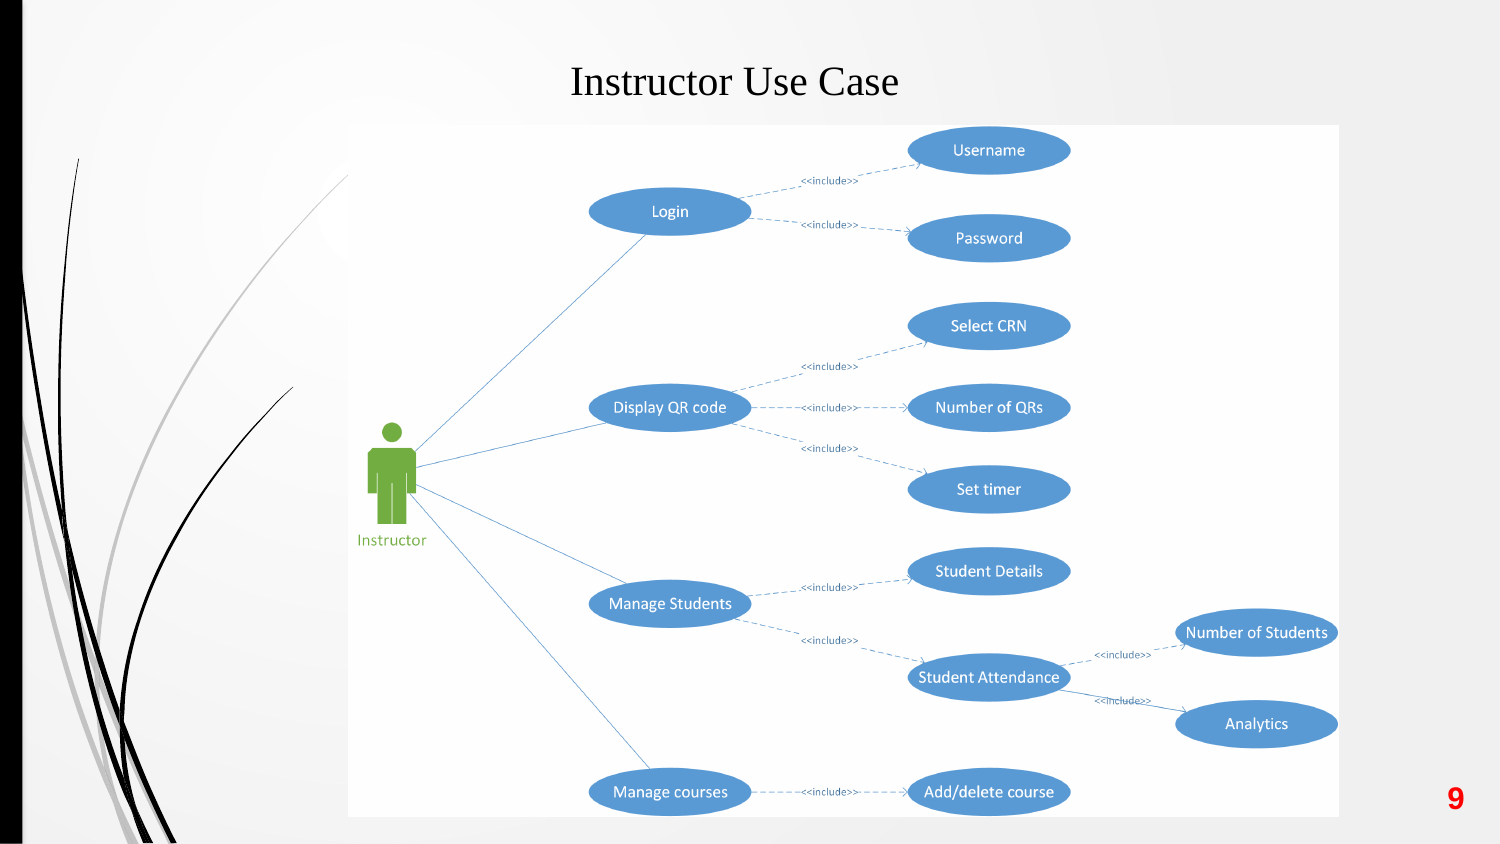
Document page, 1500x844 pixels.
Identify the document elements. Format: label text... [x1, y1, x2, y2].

title Instructor Use Case [36, 31, 1434, 126]
picture [348, 124, 1339, 817]
slide_number 9 [1389, 764, 1480, 830]
